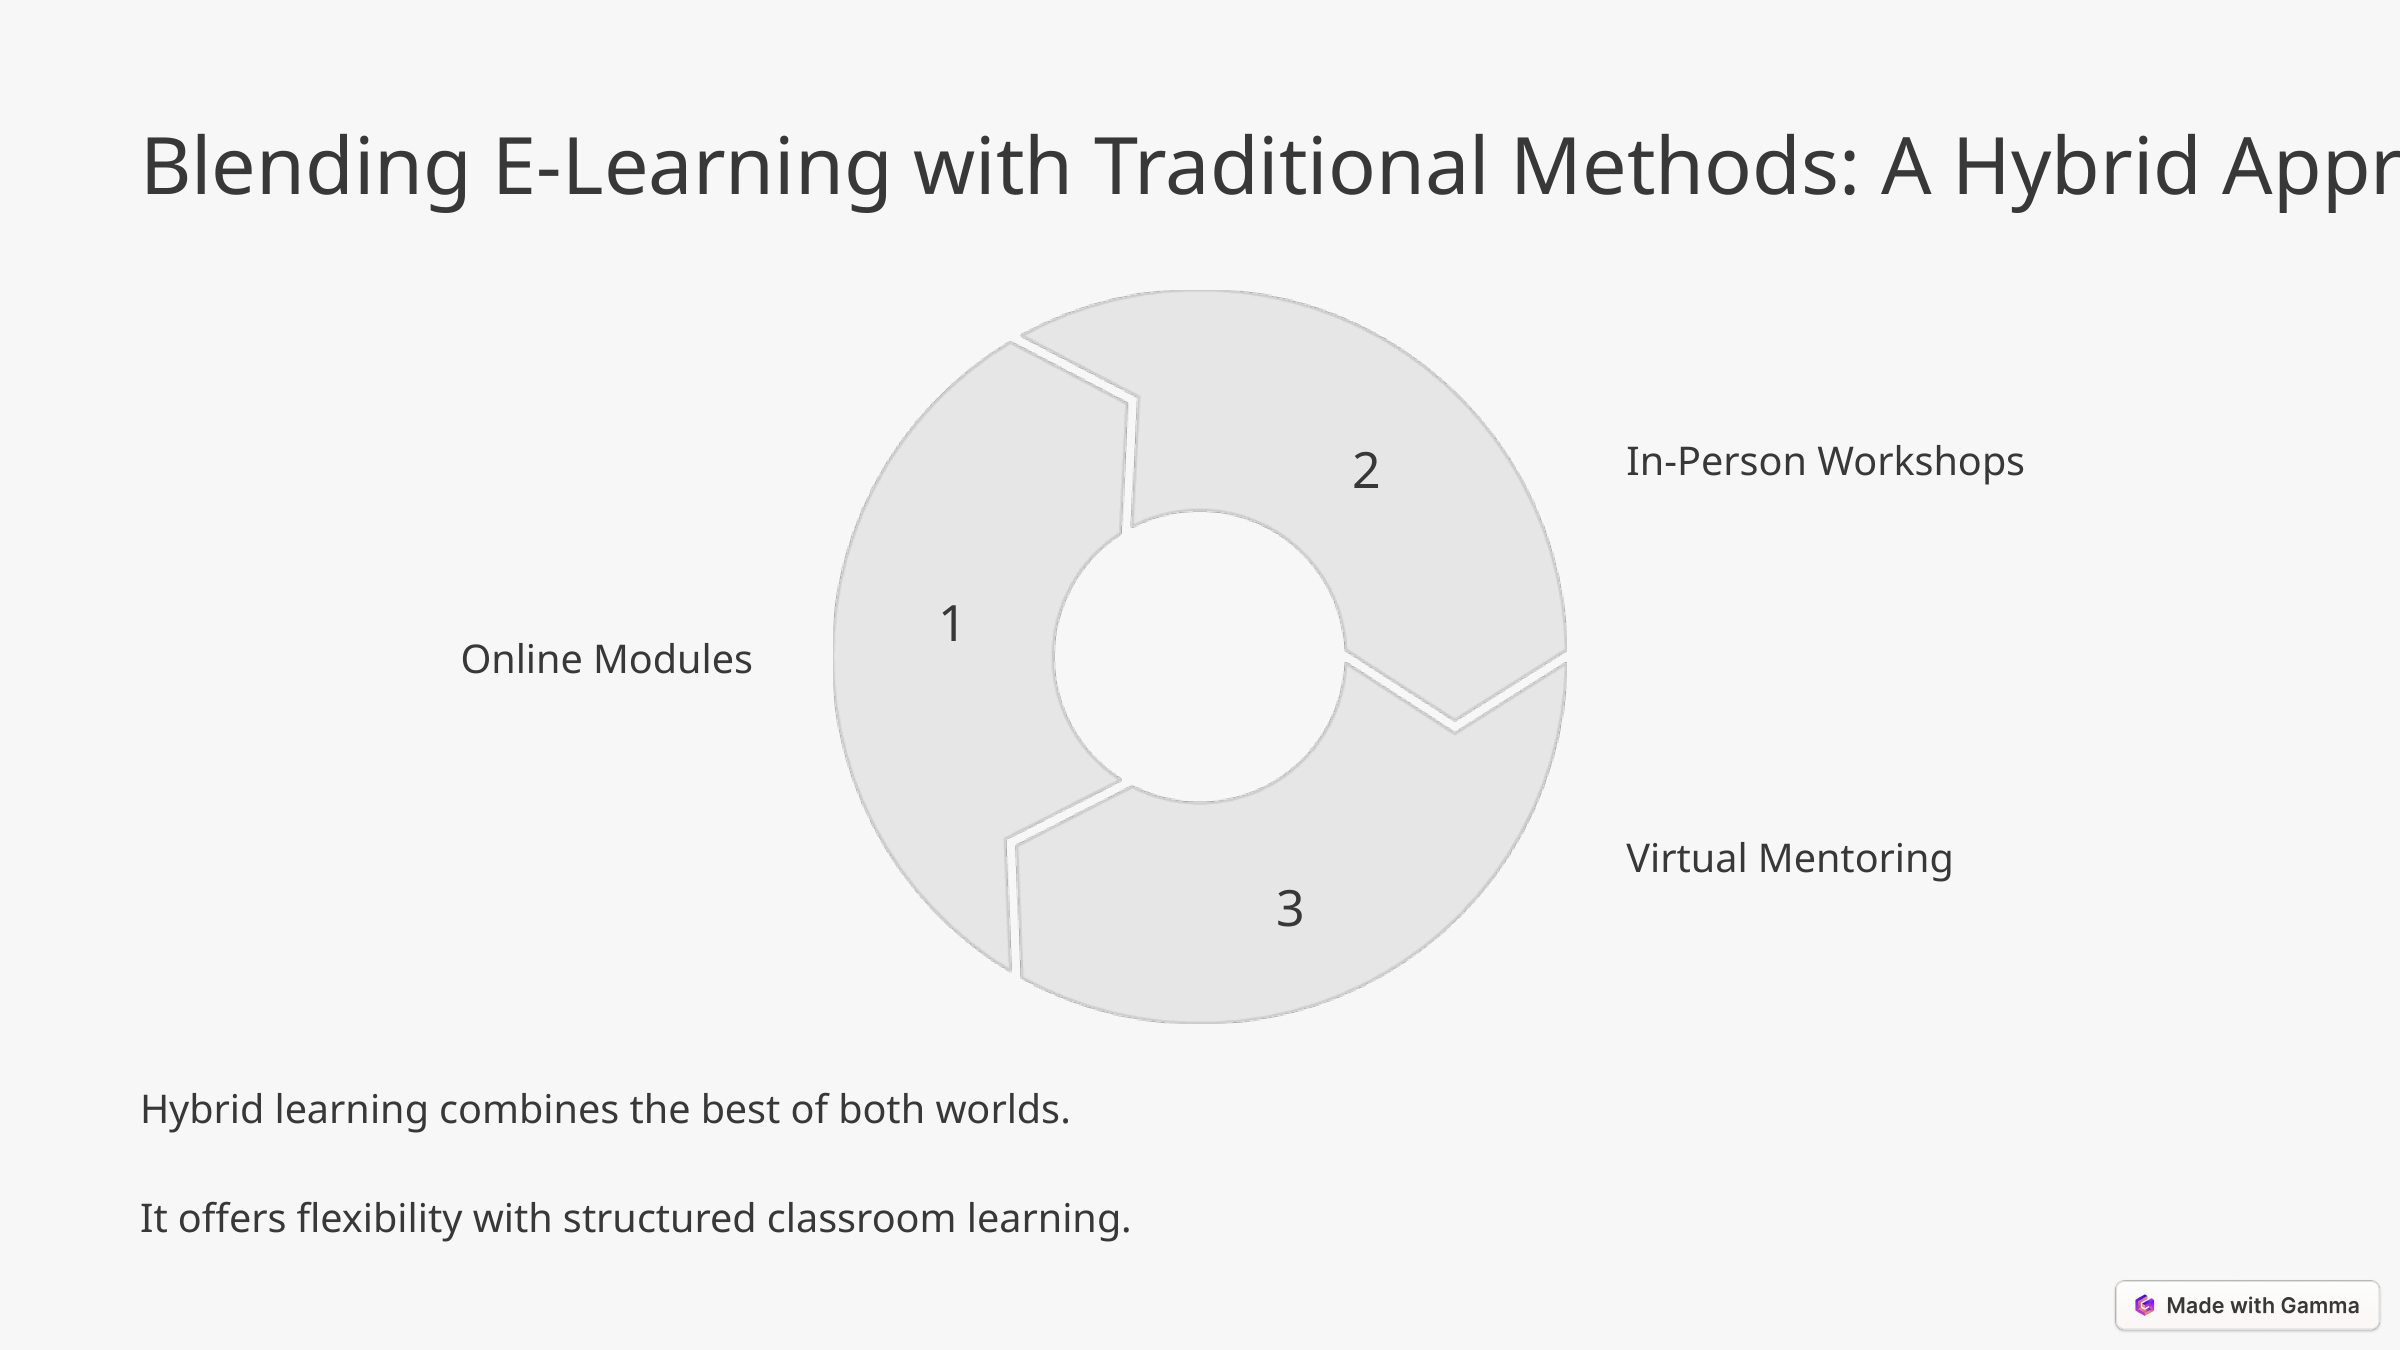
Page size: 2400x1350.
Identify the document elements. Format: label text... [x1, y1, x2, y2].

text_box Virtual Mentoring [1626, 829, 2027, 880]
text_box It offers flexibility with structured classroom learning. [140, 1177, 2260, 1242]
text_box In-Person Workshops [1626, 433, 2027, 484]
picture [833, 289, 1567, 1024]
text_box Blending E-Learning with Traditional Methods: A Hybrid Approach [140, 109, 2012, 210]
text_box Online Modules [353, 631, 754, 682]
text_box Hybrid learning combines the best of both worlds. [140, 1068, 2260, 1133]
picture [2106, 1271, 2389, 1339]
